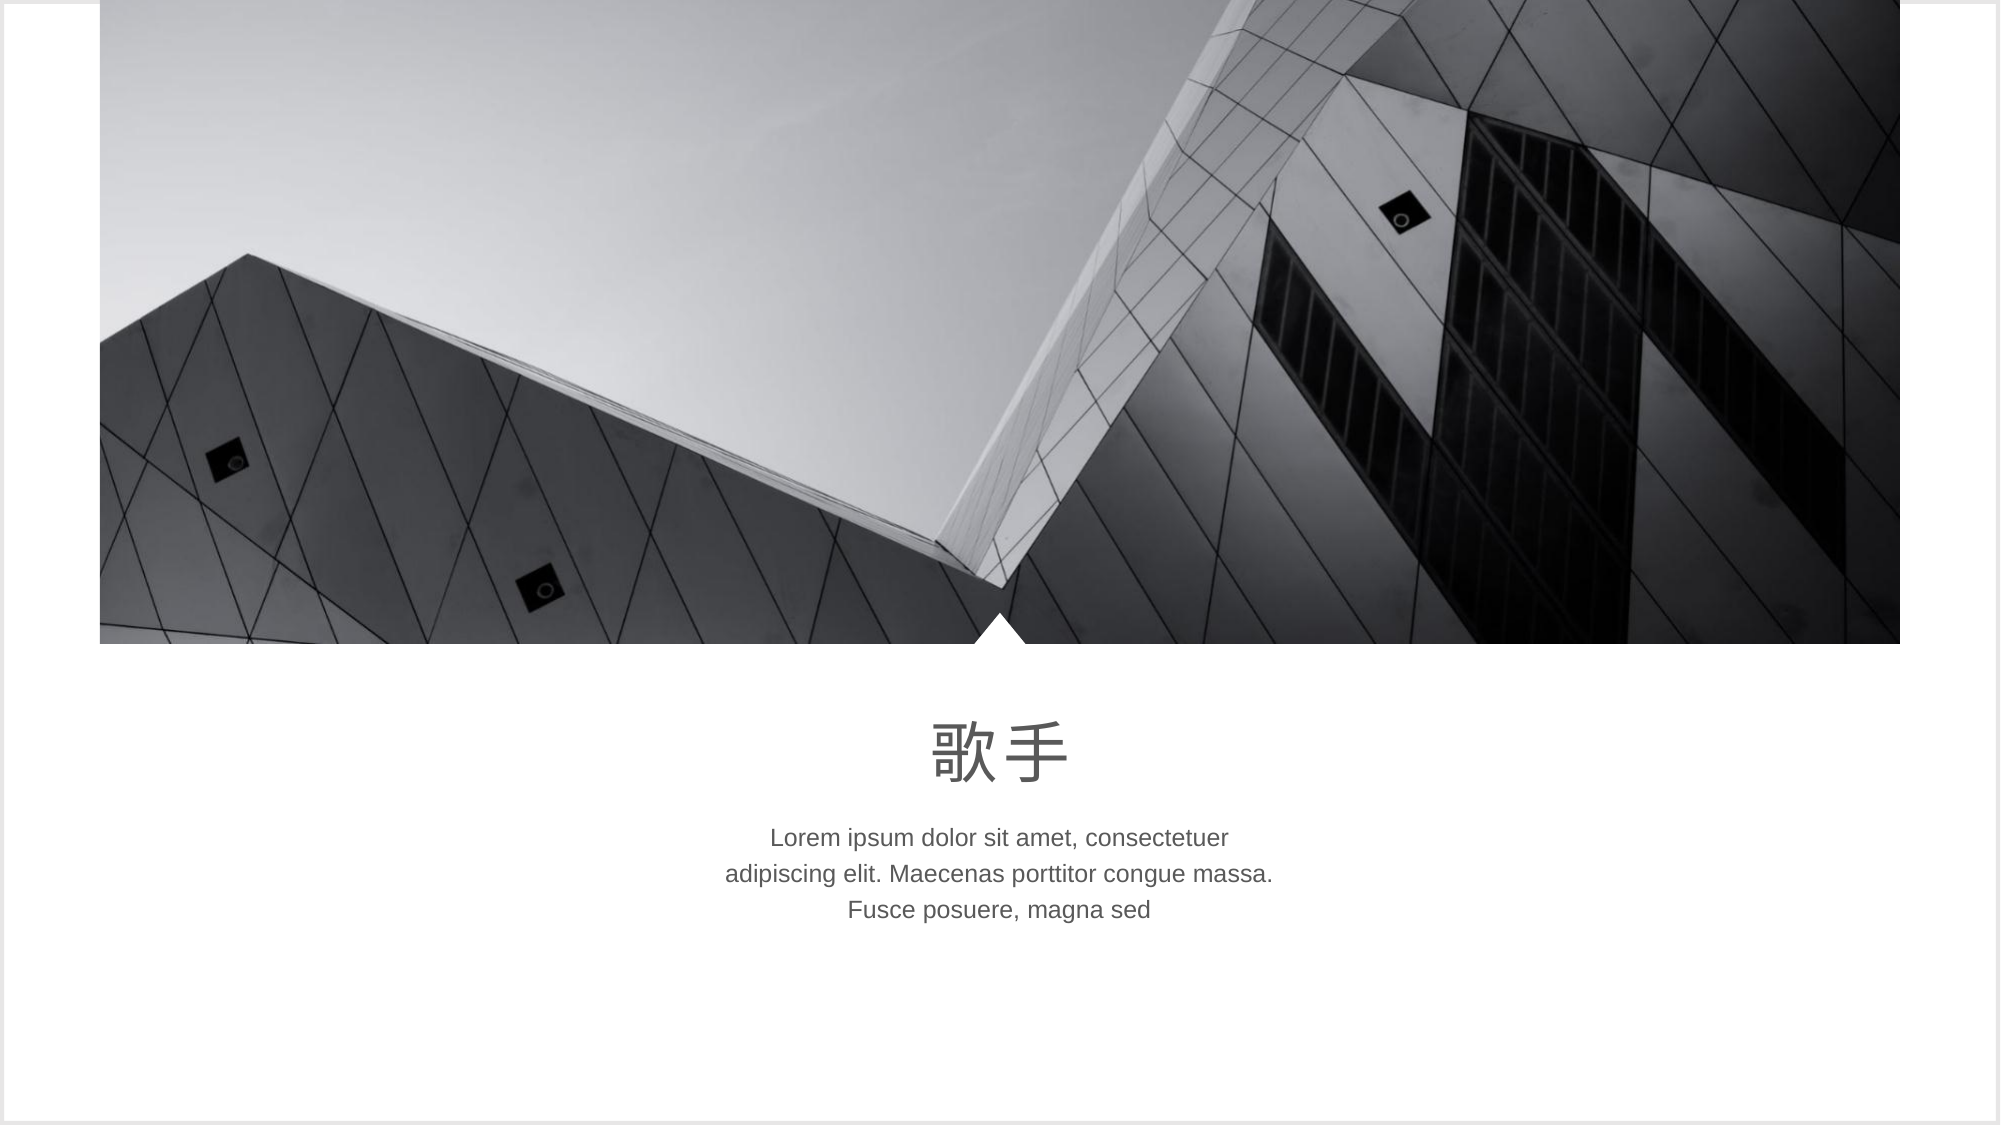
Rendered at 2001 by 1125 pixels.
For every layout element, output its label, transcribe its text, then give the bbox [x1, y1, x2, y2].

text_box 歌手 [829, 703, 1171, 798]
text_box Lorem ipsum dolor sit amet, consectetuer adipiscing elit. Maecenas porttitor congue massa. Fusce posuere, magna sed [706, 808, 1294, 932]
picture [99, 0, 1900, 645]
